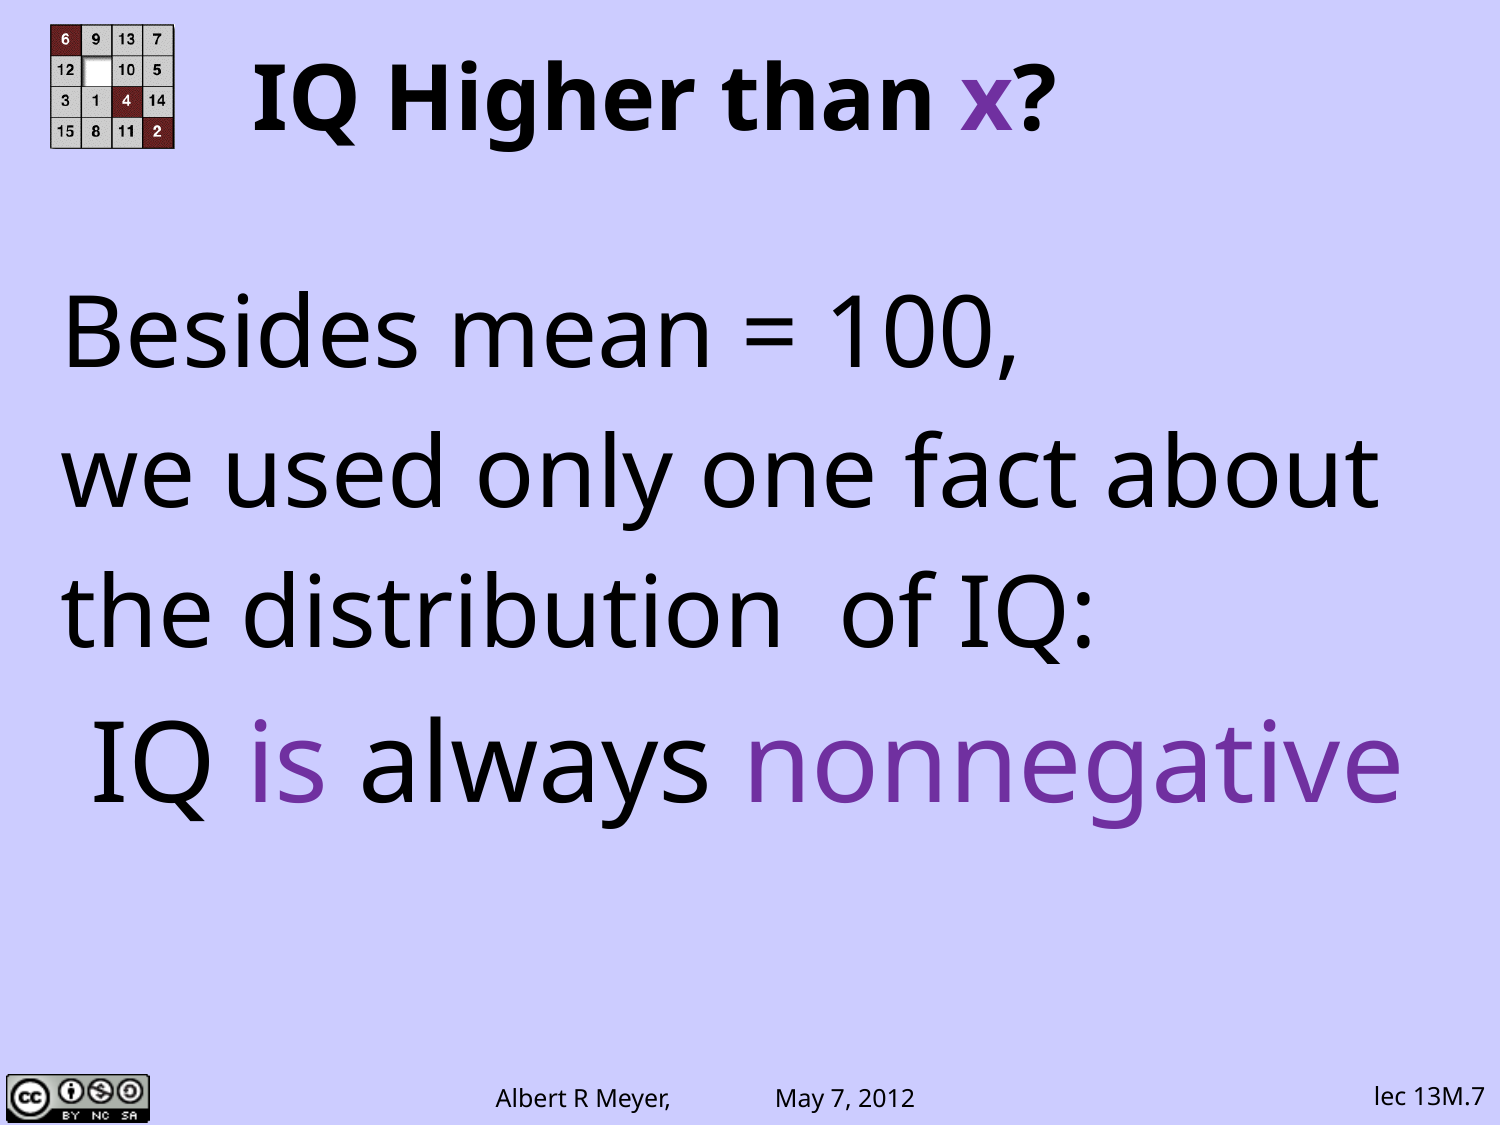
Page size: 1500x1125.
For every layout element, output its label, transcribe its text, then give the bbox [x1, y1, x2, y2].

picture [6, 1074, 150, 1123]
list Besides mean = 100, we used only one fact about the distribution of IQ: IQ is always nonnegative [45, 260, 1451, 865]
picture [50, 24, 175, 149]
title IQ Higher than x? [237, 0, 1476, 188]
